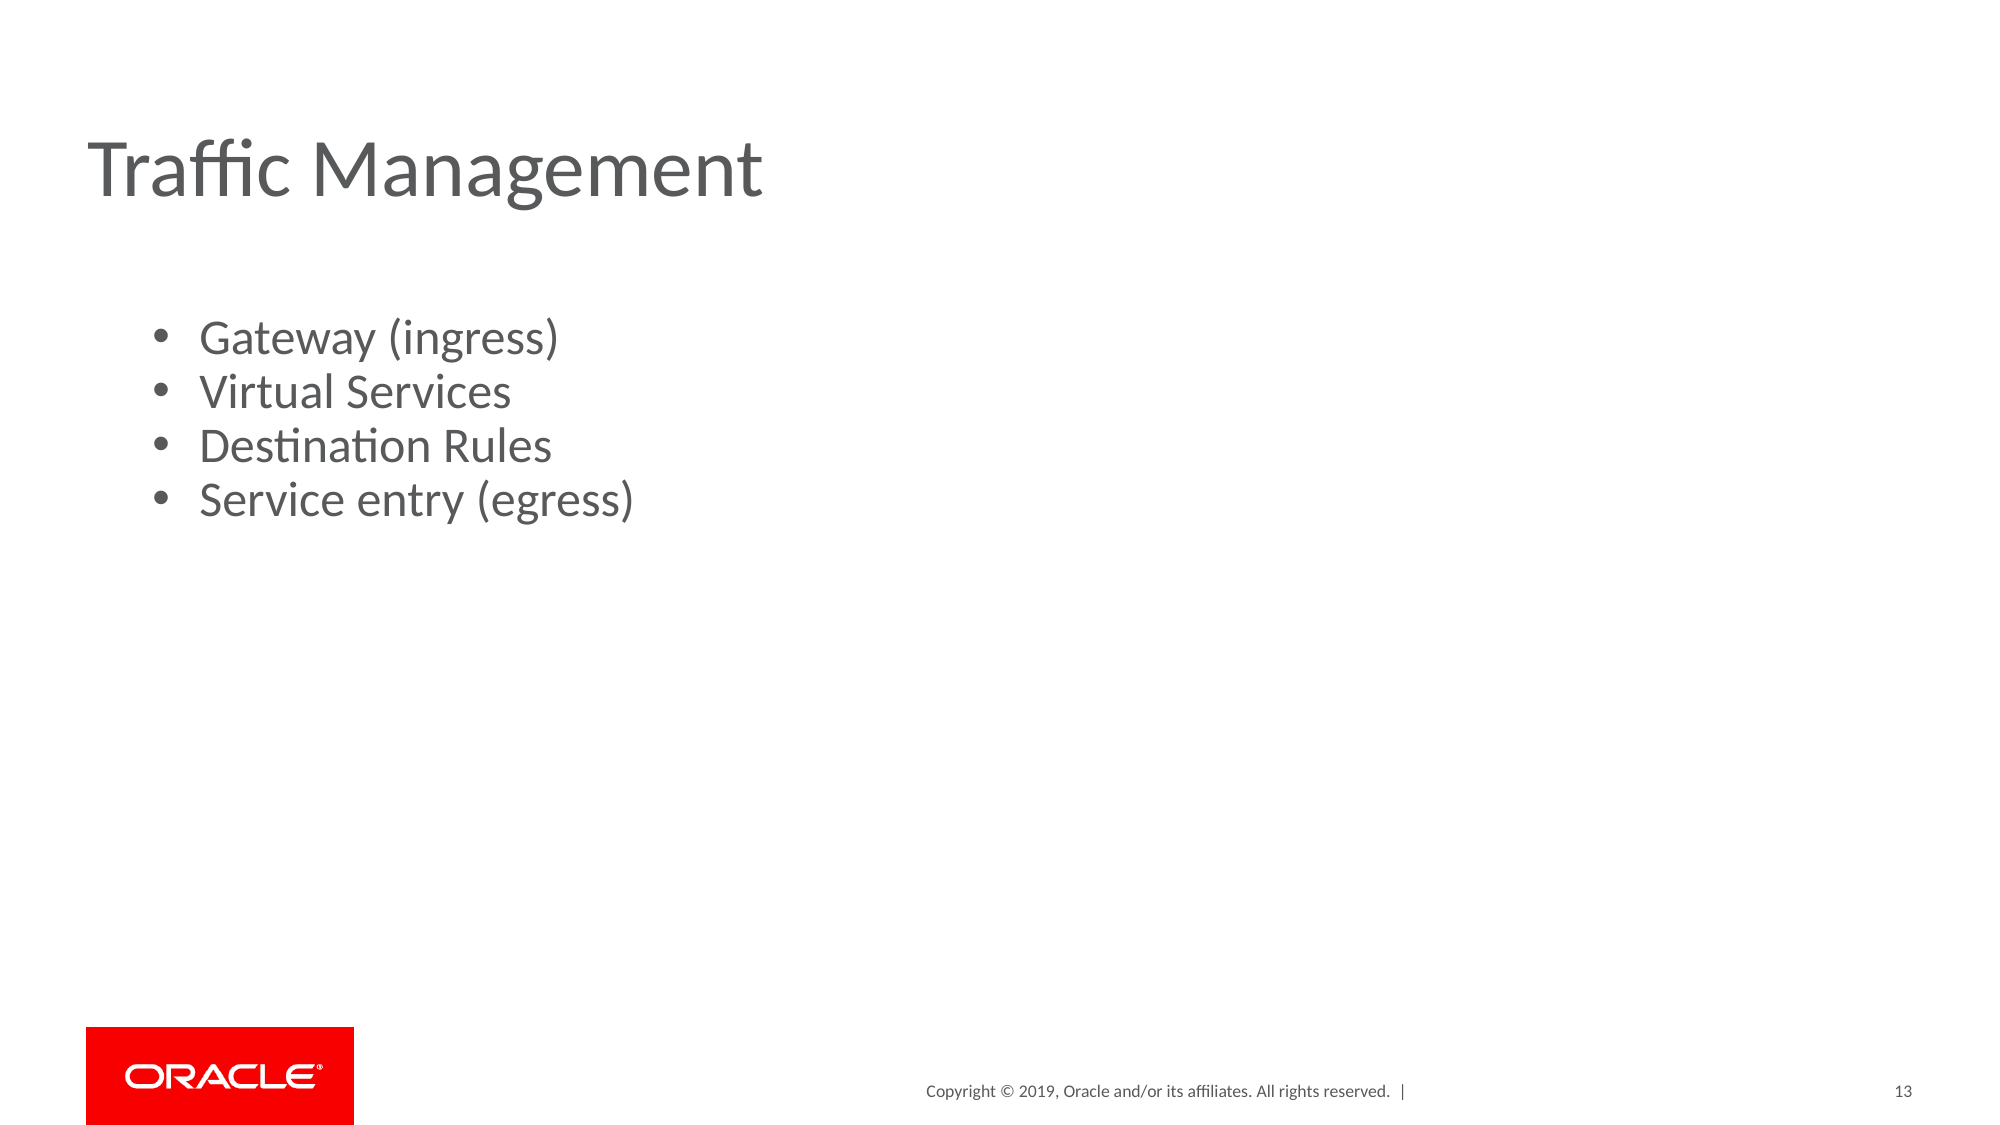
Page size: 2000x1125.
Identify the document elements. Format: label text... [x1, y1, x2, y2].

title Traffic Management [87, 66, 1913, 213]
picture [86, 1027, 354, 1125]
slide_number 13 [1857, 1075, 1913, 1106]
